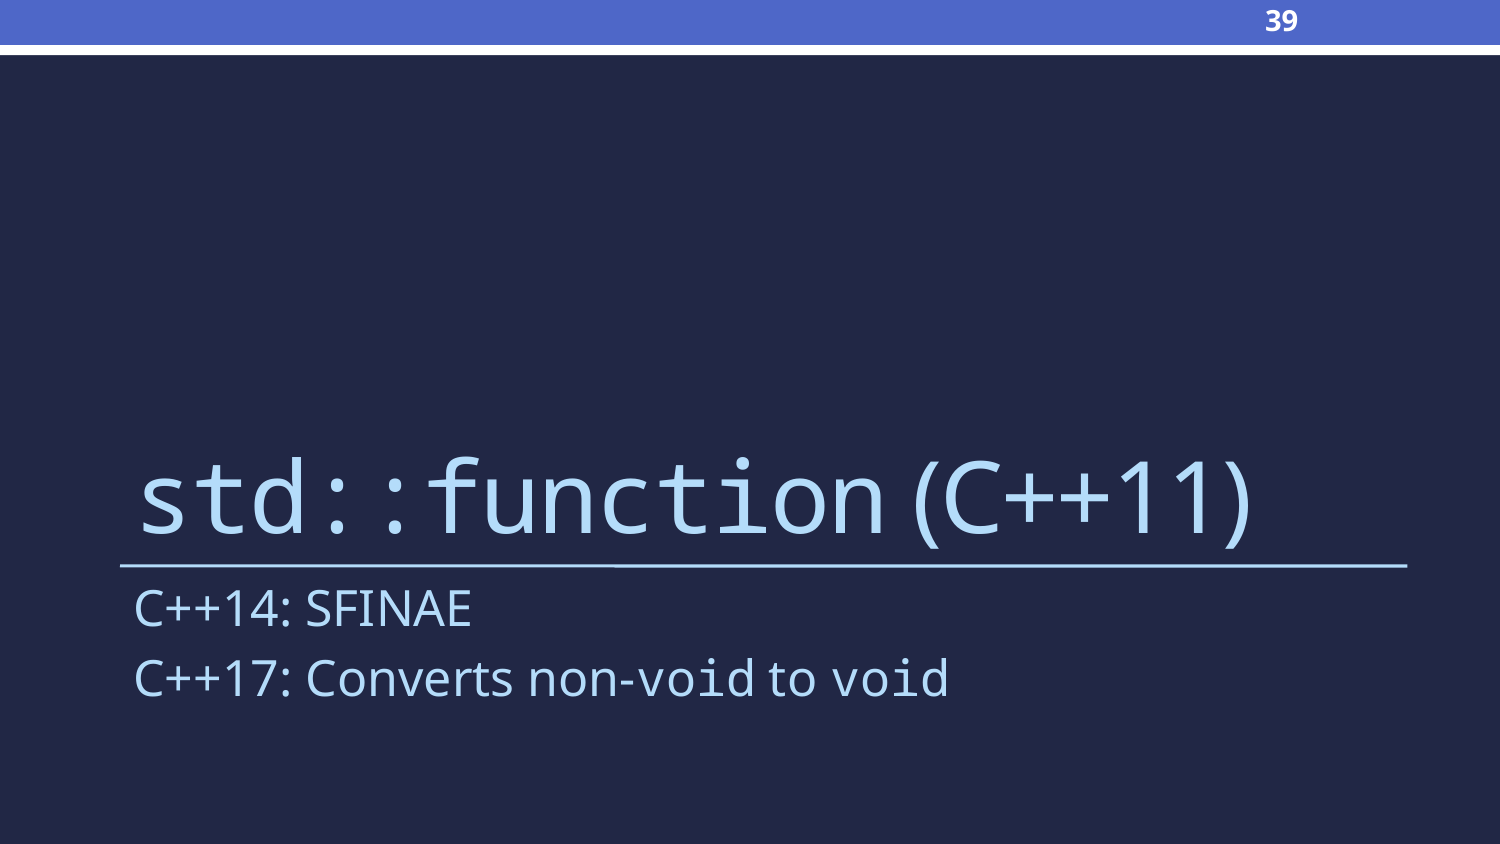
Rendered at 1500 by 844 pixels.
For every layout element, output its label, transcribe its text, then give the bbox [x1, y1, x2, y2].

slide_number 39 [1250, 2, 1425, 43]
list C++14: SFINAE C++17: Converts non-void to void [118, 569, 1394, 754]
title std::function (C++11) [118, 290, 1394, 562]
